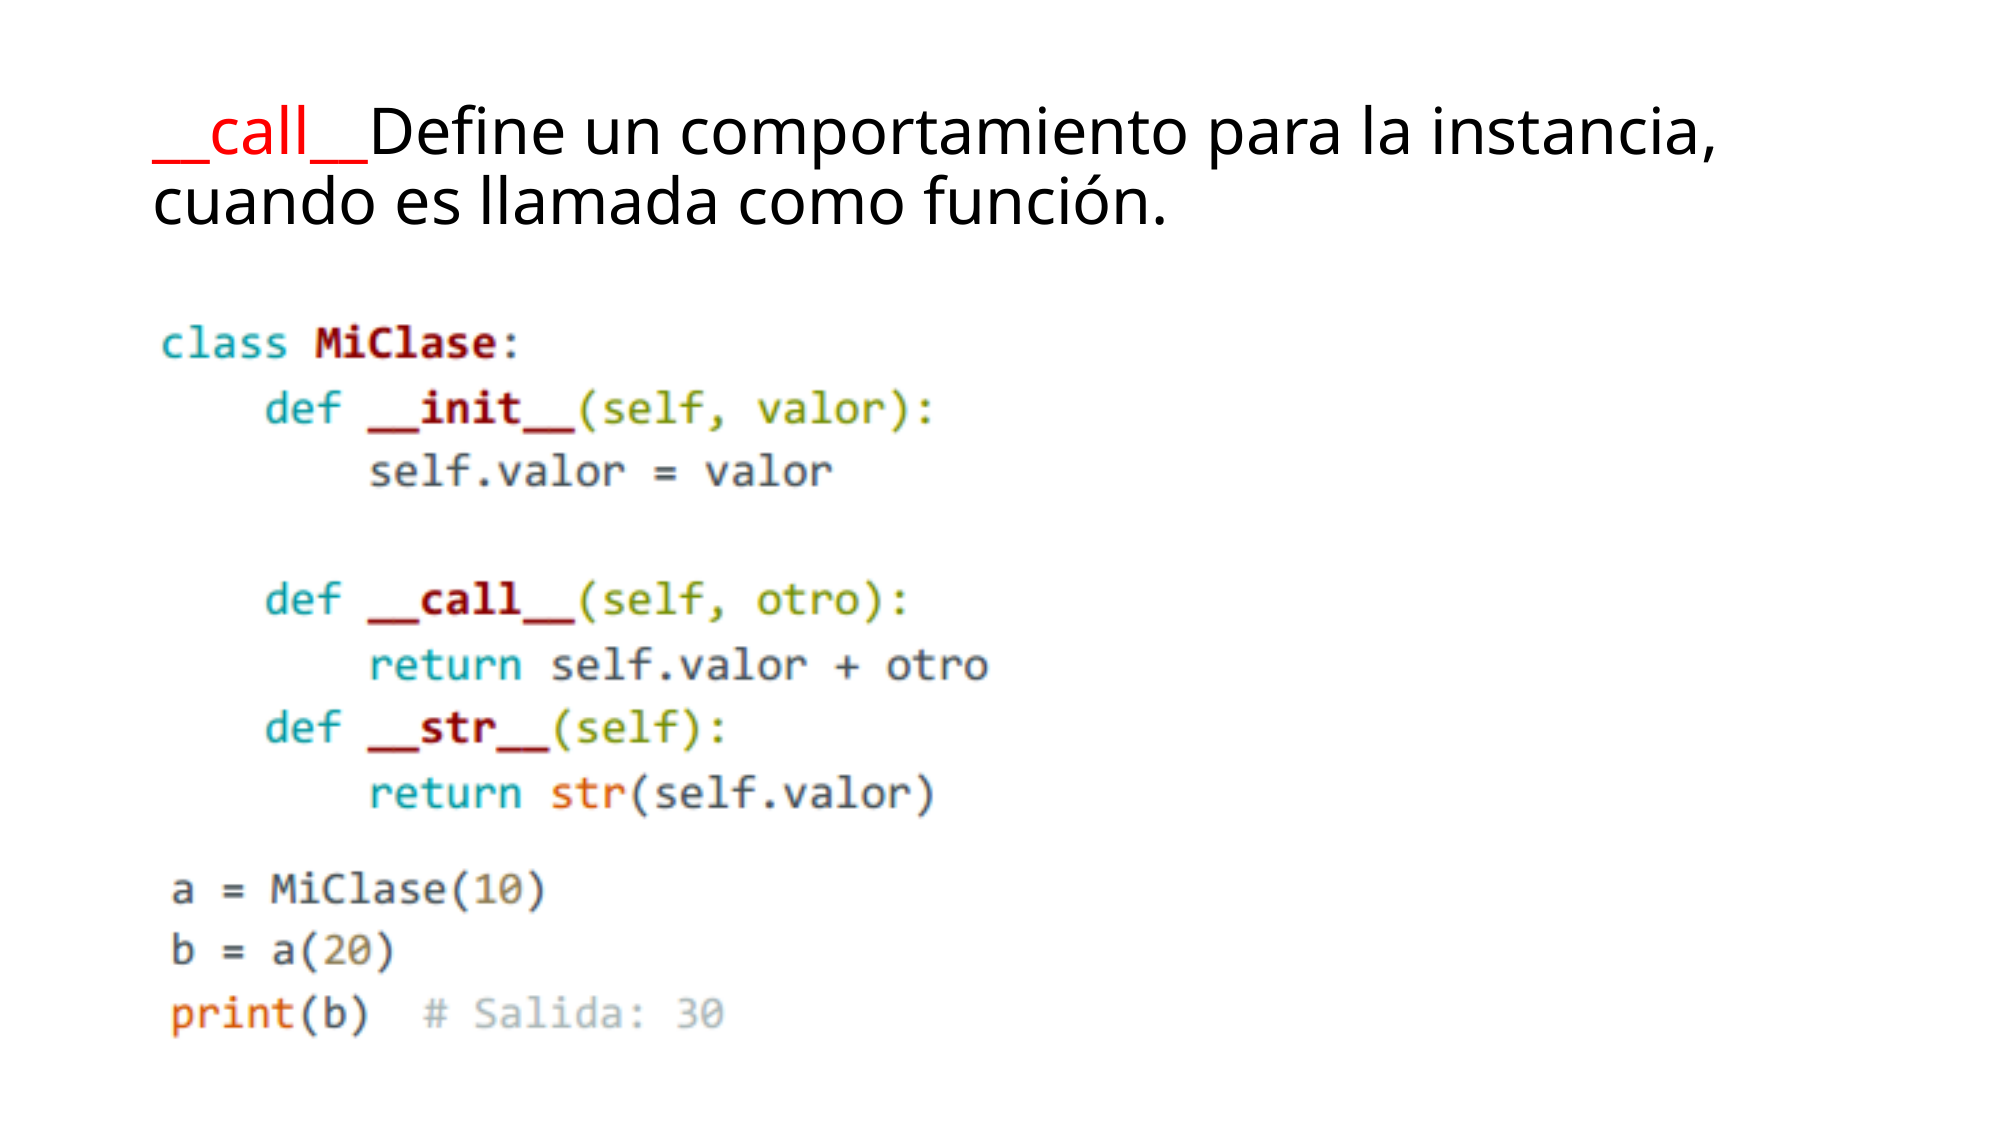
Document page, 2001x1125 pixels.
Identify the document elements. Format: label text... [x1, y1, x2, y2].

picture [137, 277, 1037, 1057]
title __call__Define un comportamiento para la instancia, cuando es llamada como función. [137, 59, 1863, 278]
